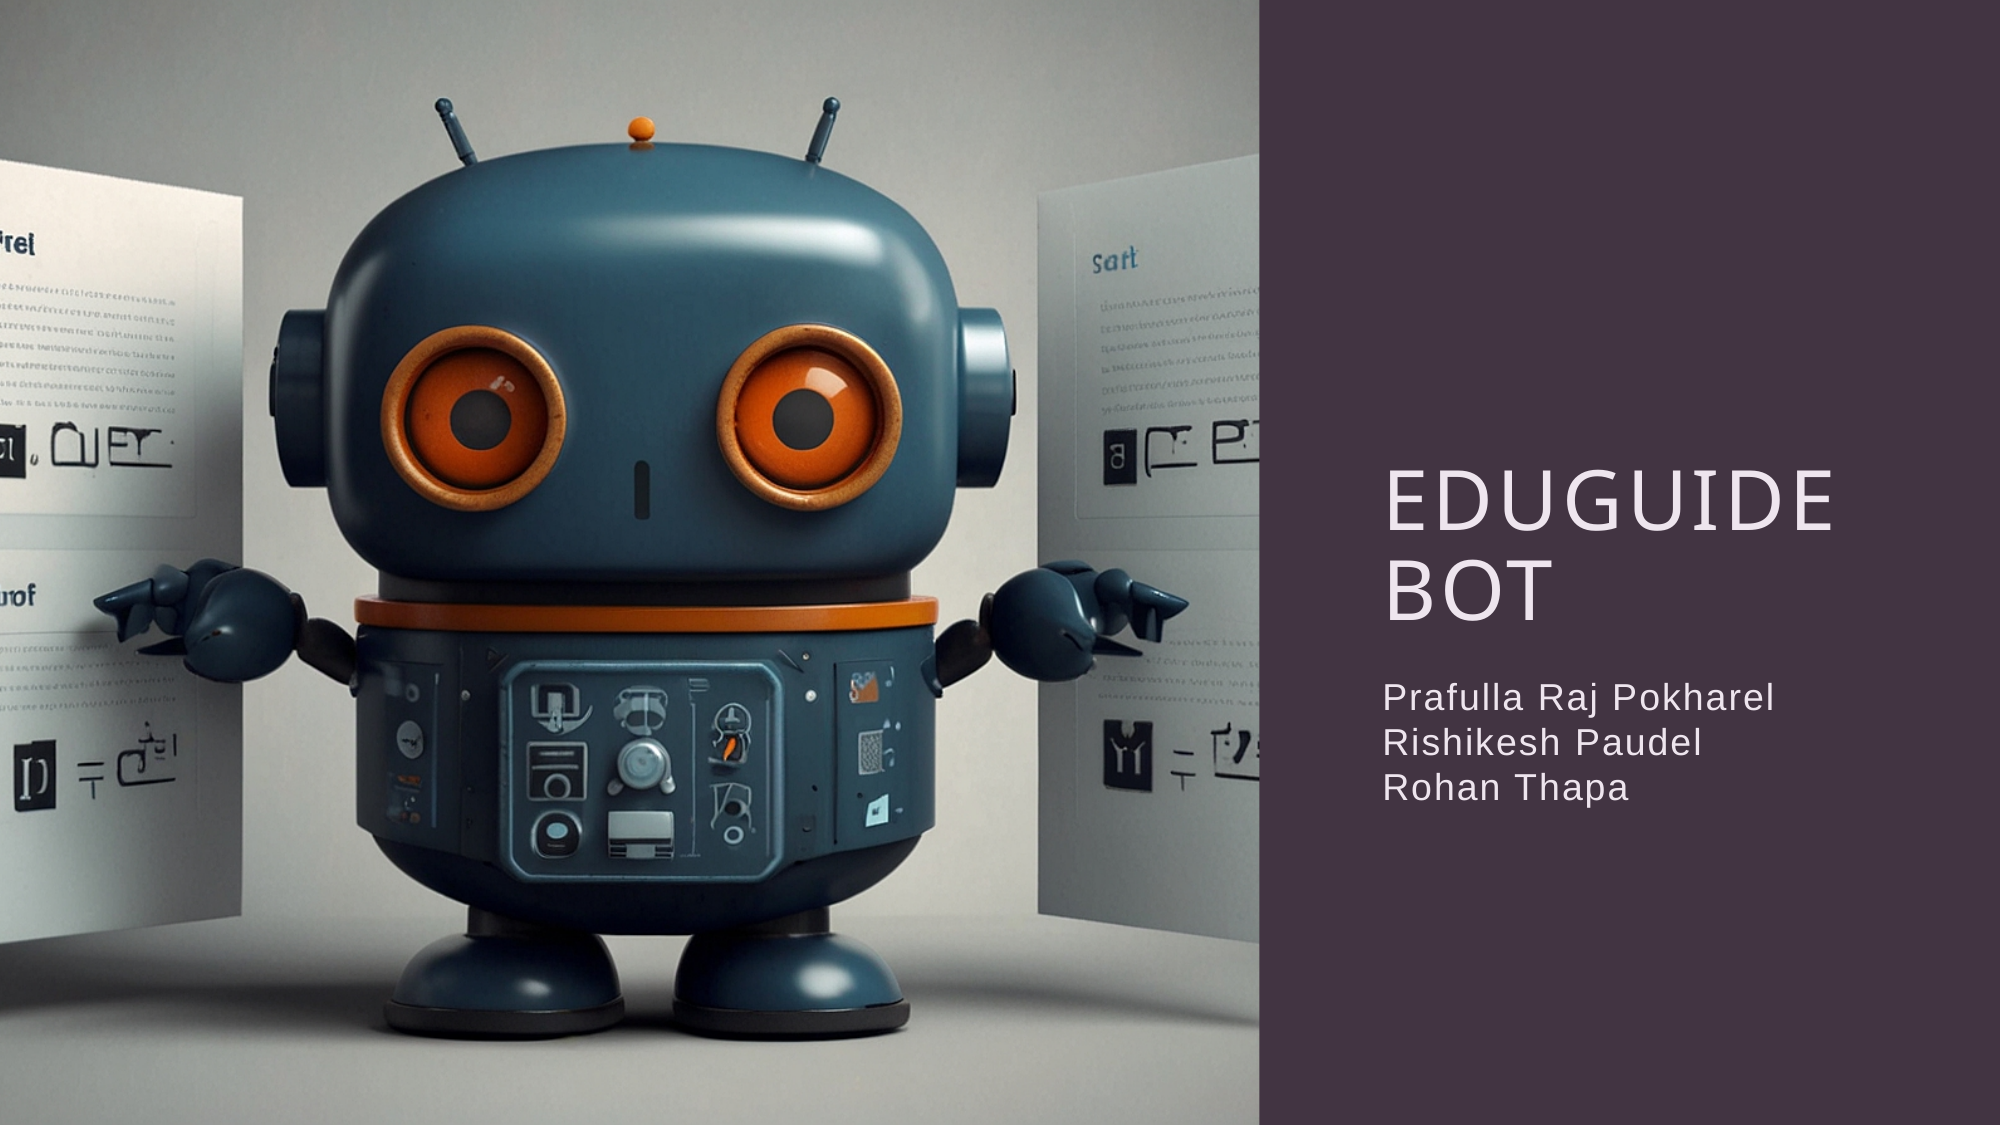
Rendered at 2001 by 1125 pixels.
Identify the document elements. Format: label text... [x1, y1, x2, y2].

picture [0, 0, 1260, 1125]
title EDUGUIDEBOT [1367, 254, 1907, 647]
subtitle Prafulla Raj Pokharel Rishikesh Paudel Rohan Thapa [1367, 665, 1907, 921]
